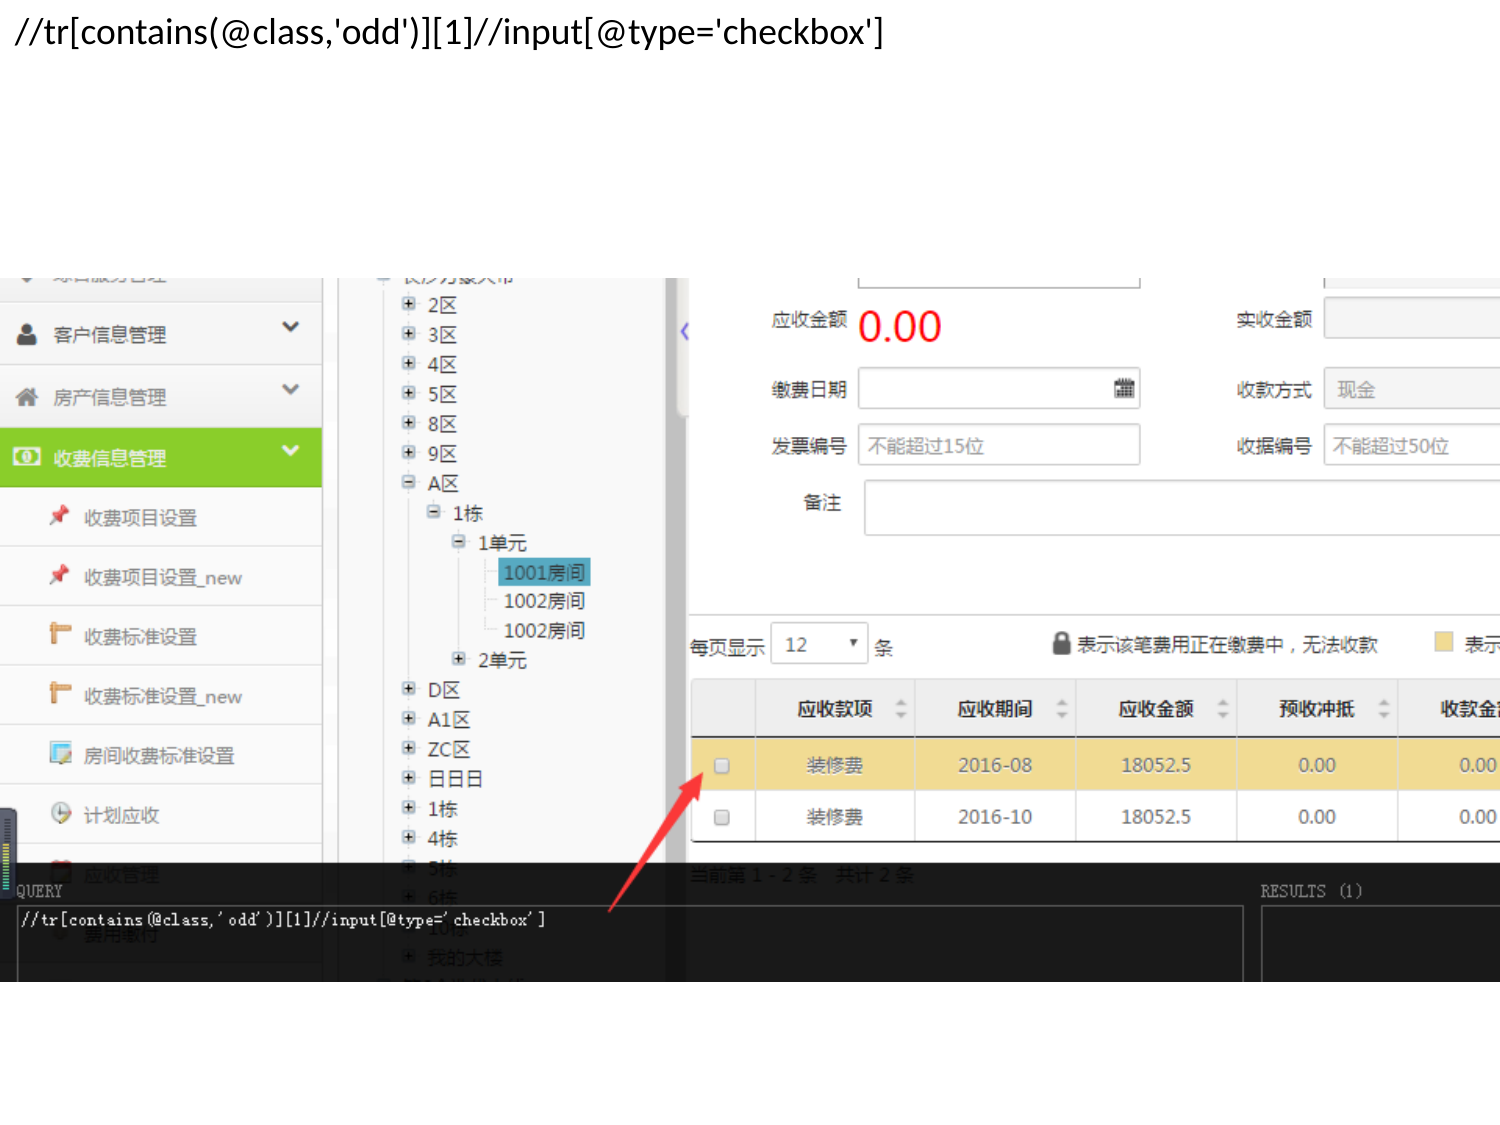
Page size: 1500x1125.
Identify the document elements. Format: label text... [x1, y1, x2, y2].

picture [0, 278, 1500, 983]
text_box //tr[contains(@class,'odd')][1]//input[@type='checkbox'] [0, 0, 1471, 60]
